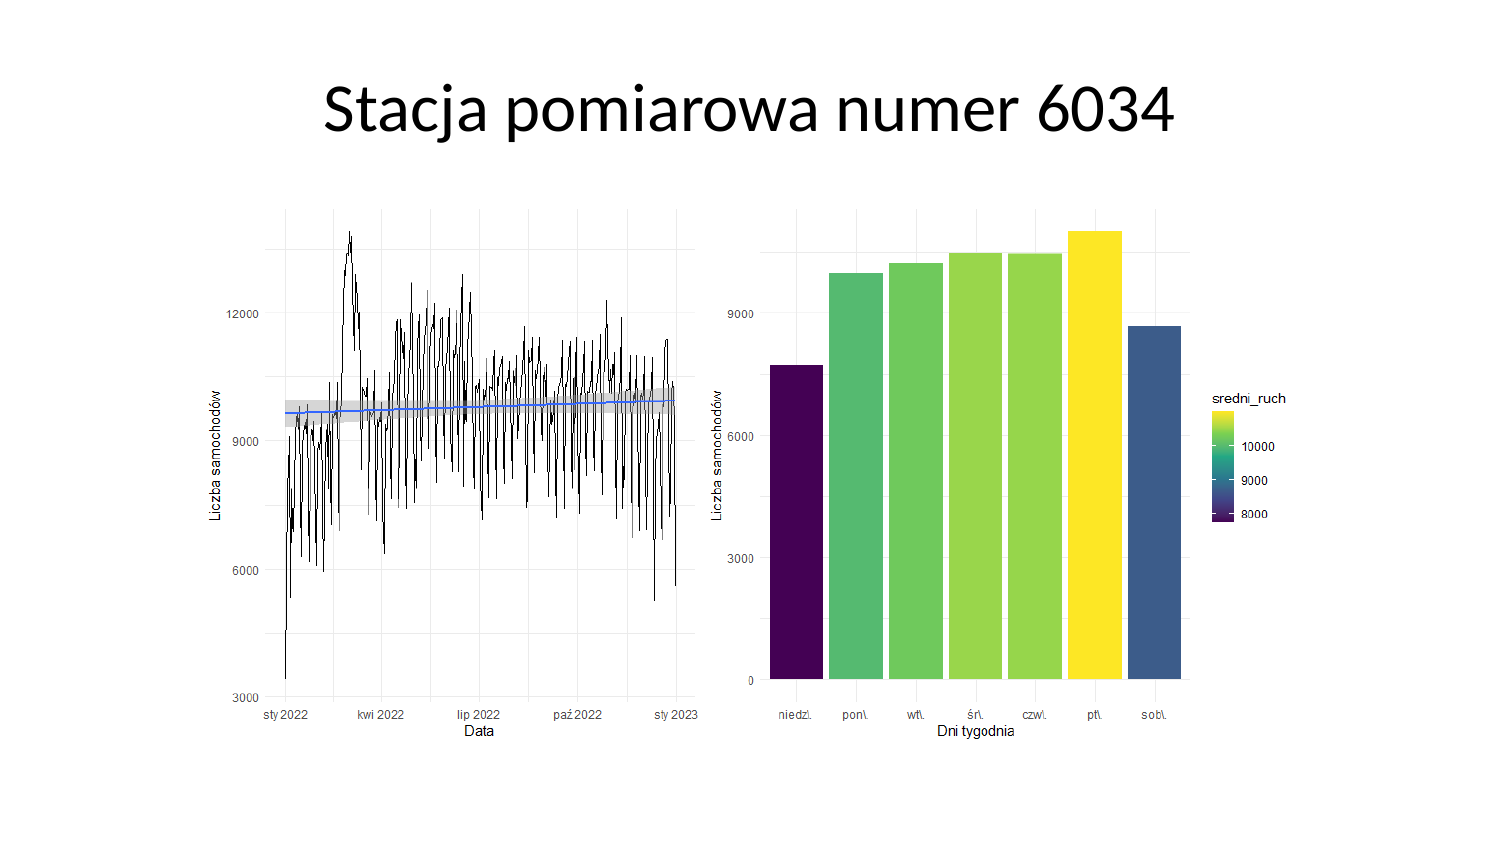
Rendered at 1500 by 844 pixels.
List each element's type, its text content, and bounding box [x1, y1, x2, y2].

picture [193, 195, 1307, 753]
title Stacja pomiarowa numer 6034 [75, 33, 1425, 175]
